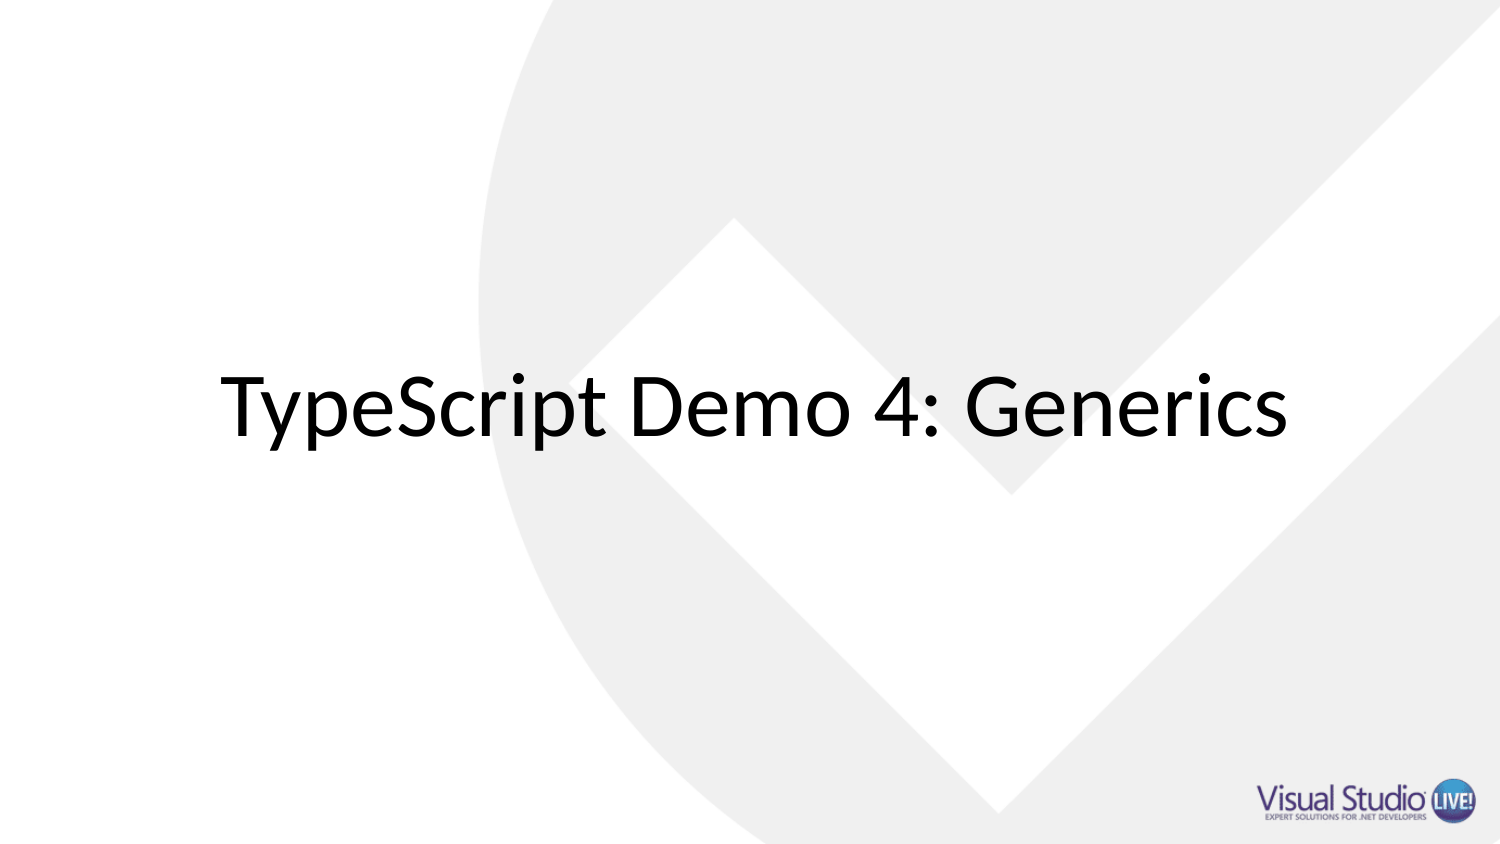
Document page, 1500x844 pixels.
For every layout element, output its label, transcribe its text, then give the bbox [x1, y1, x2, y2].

title TypeScript Demo 4: Generics [151, 326, 1361, 473]
picture [0, 0, 1500, 844]
